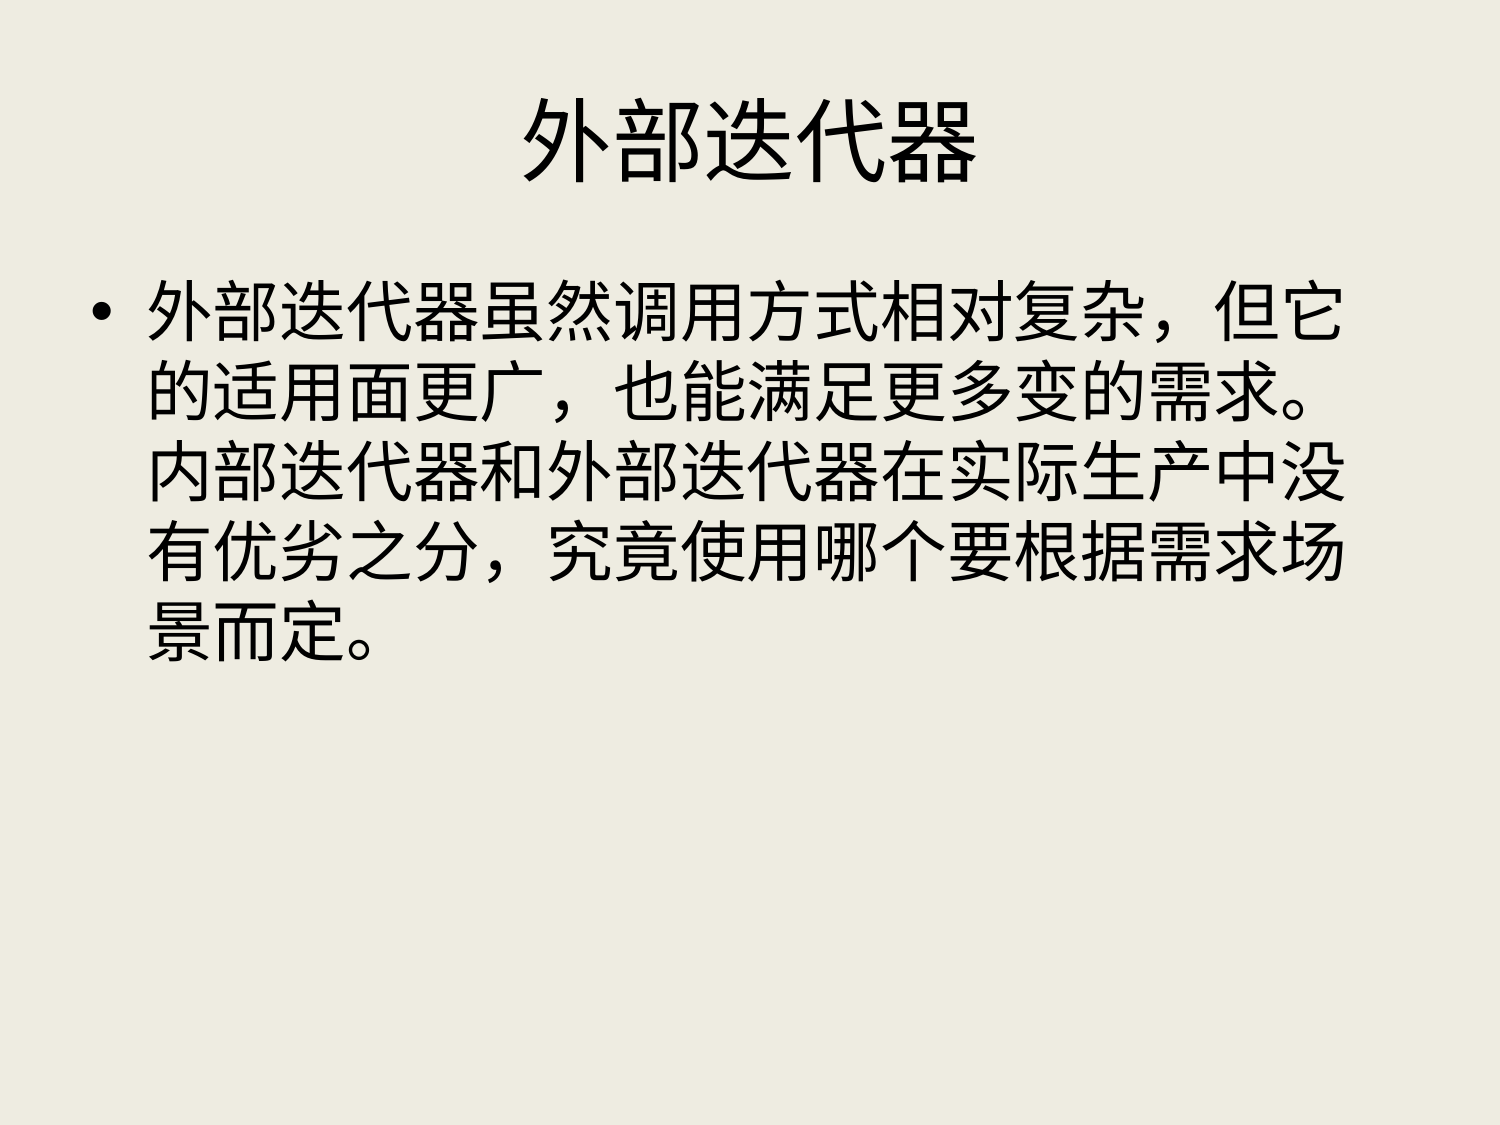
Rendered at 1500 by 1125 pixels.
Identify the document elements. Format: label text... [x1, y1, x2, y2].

list 外部迭代器虽然调用方式相对复杂，但它的适用面更广，也能满足更多变的需求。内部迭代器和外部迭代器在实际生产中没有优劣之分，究竟使用哪个要根据需求场景而定。 [75, 262, 1425, 1005]
title 外部迭代器 [75, 45, 1425, 233]
